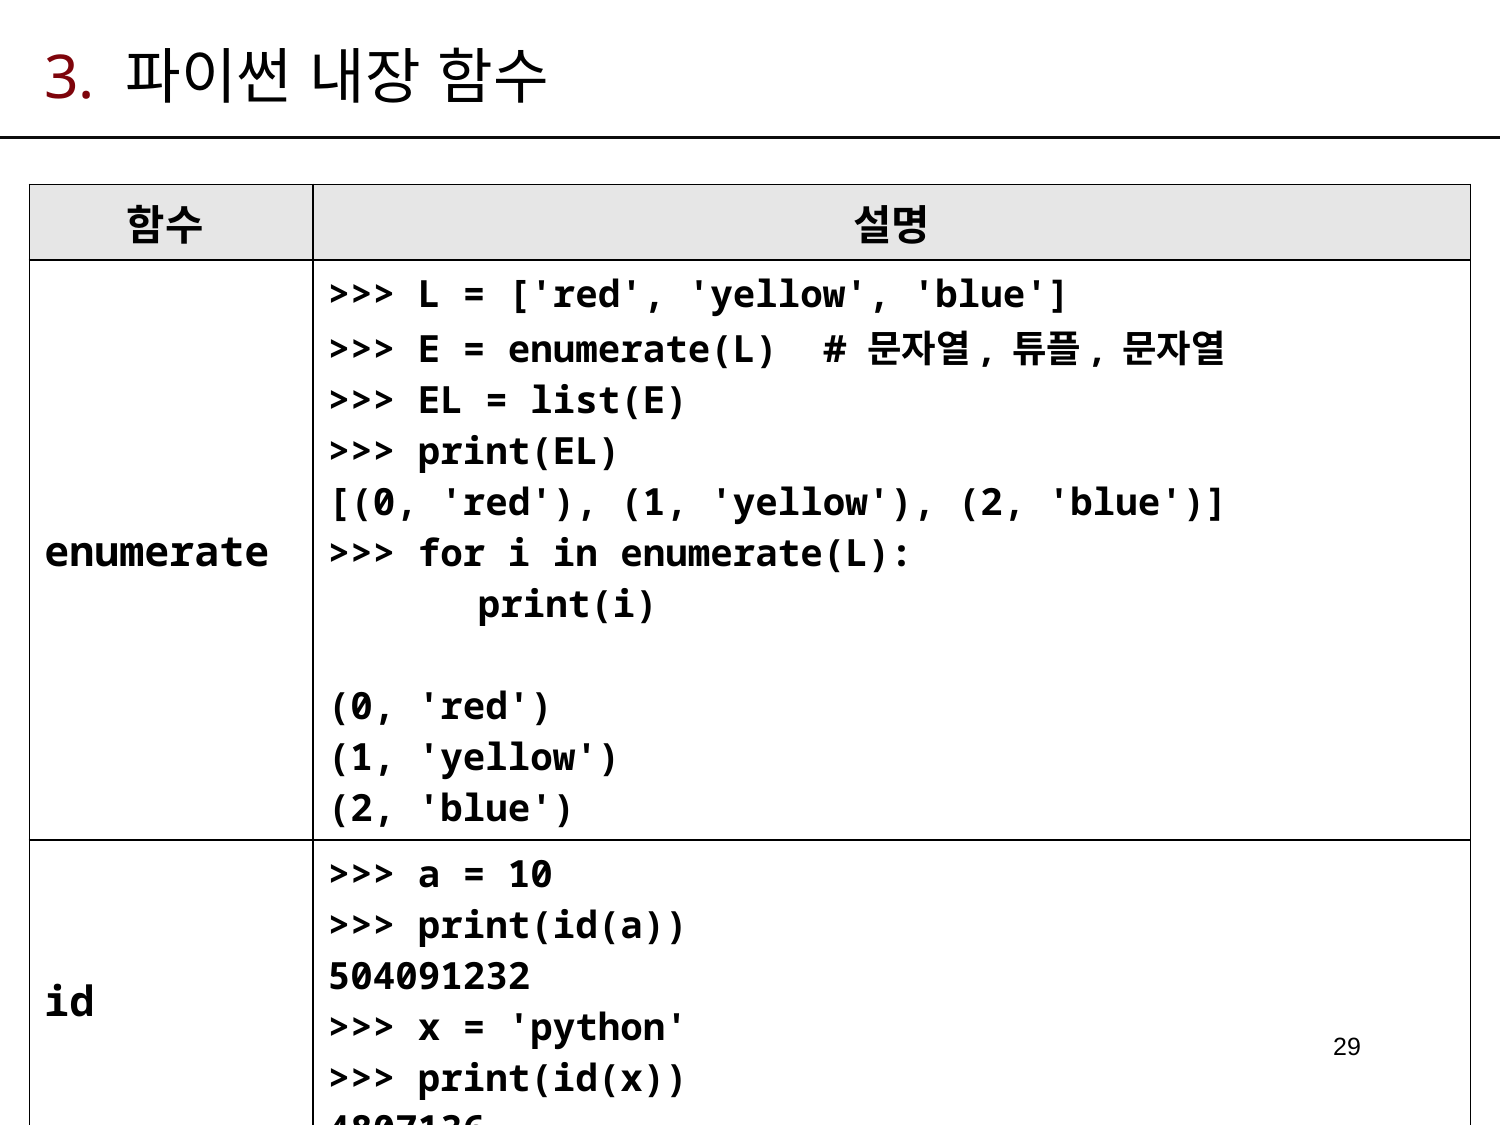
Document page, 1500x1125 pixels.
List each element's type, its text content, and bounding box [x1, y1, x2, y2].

table_cell enumerate [30, 261, 312, 839]
table_header 함수 [30, 185, 312, 259]
table_cell id [30, 841, 312, 1125]
table_cell >>> L = ['red', 'yellow', 'blue'] >>> E = enumerate(L) # 문자열, 튜플, 문자열 >>> EL = list(E) >>> print(EL) [(0, 'red'), (1, 'yellow'), (2, 'blue')] >>> for i in enumerate(L): print(i) (0, 'red') (1, 'yellow') (2, 'blue') [314, 261, 1470, 839]
title 3. 파이썬 내장 함수 [29, 30, 1294, 124]
table_cell >>> a = 10 >>> print(id(a)) 504091232 >>> x = 'python' >>> print(id(x)) 4807136 [314, 841, 1470, 1125]
table_header 설명 [314, 185, 1470, 259]
